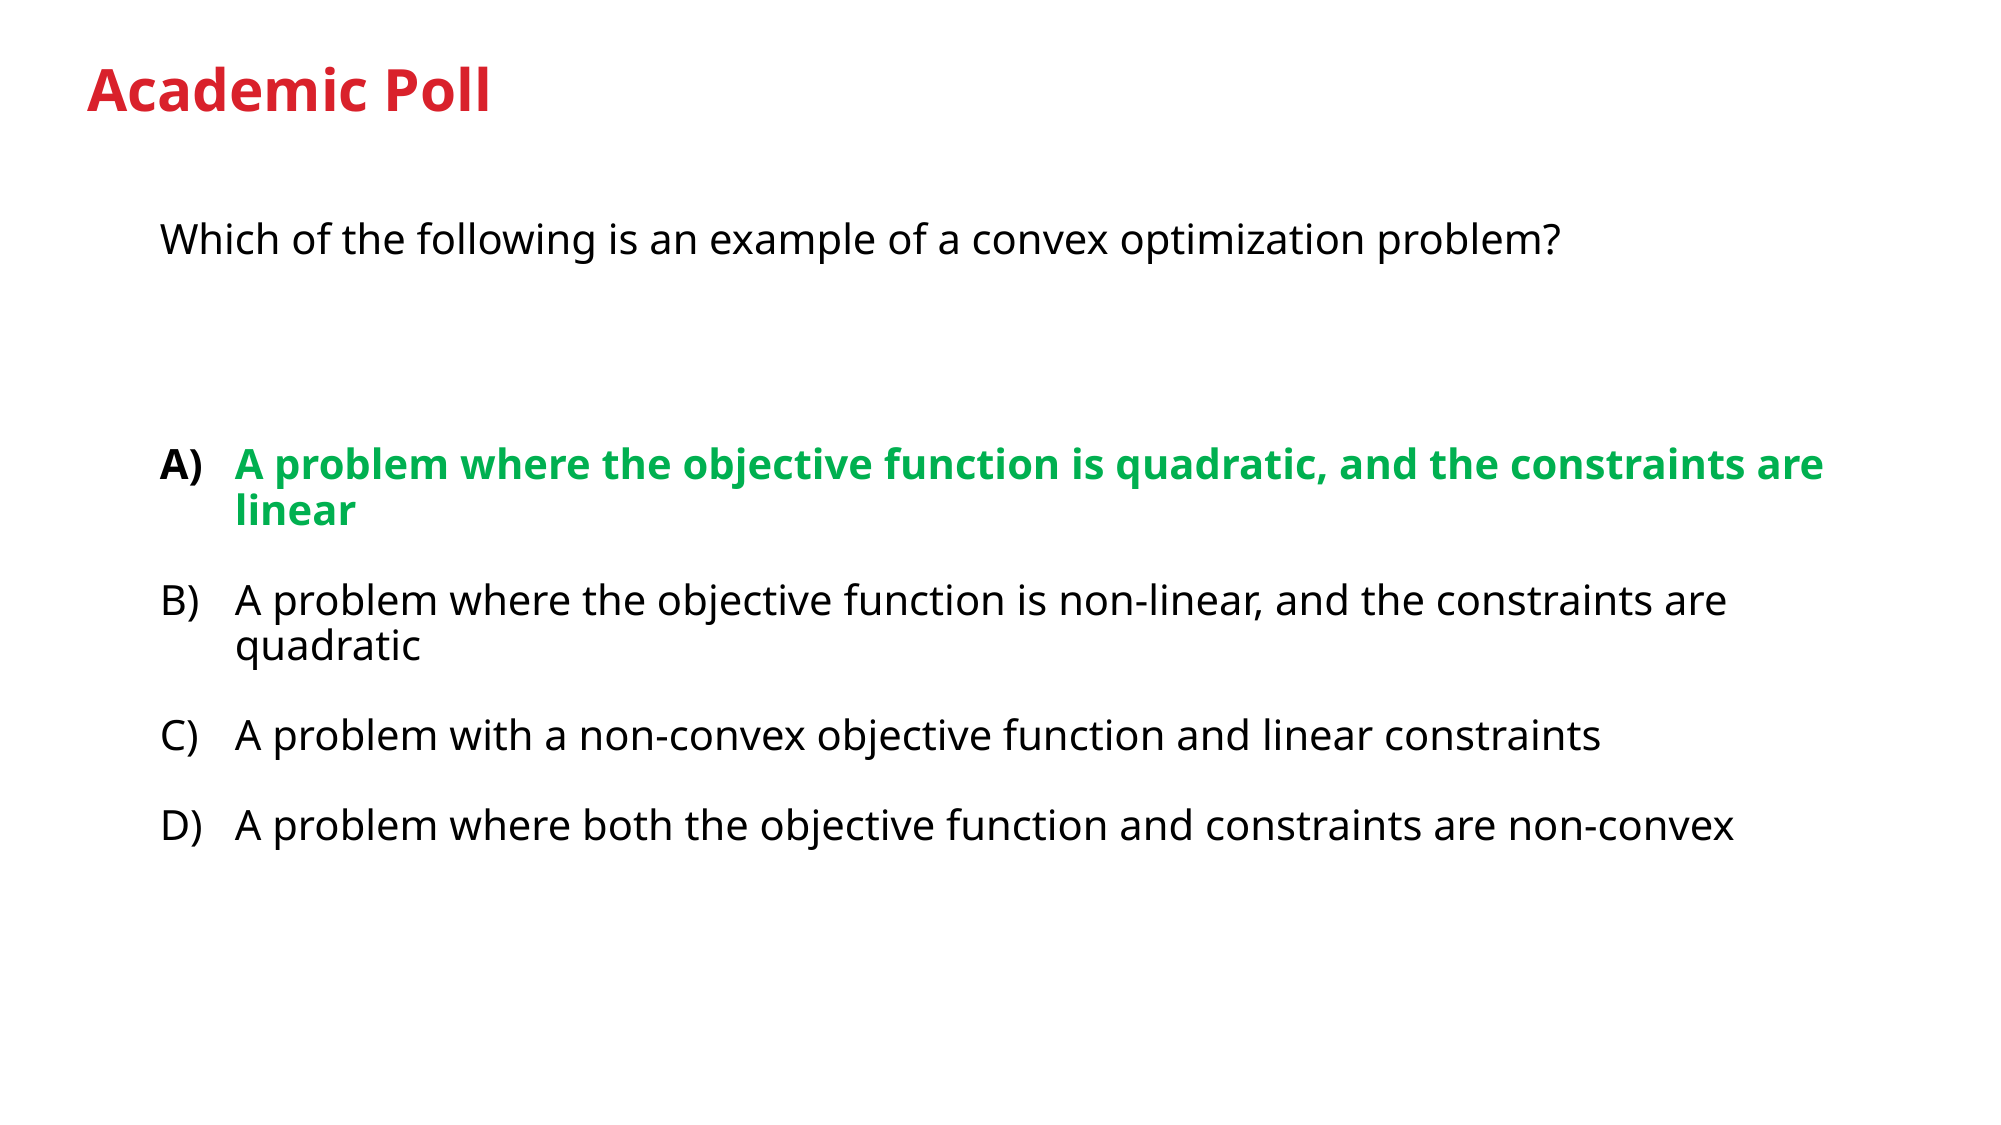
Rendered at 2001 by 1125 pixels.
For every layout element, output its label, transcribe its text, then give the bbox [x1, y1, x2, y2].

title Academic Poll [71, 35, 1797, 149]
text_box Which of the following is an example of a convex optimization problem? A problem where the objective function is quadratic, and the constraints are linear A problem where the objective function is non-linear, and the constraints are quadratic A problem with a non-convex objective function and linear constraints A problem where both the objective function and constraints are non-convex [144, 211, 1856, 987]
